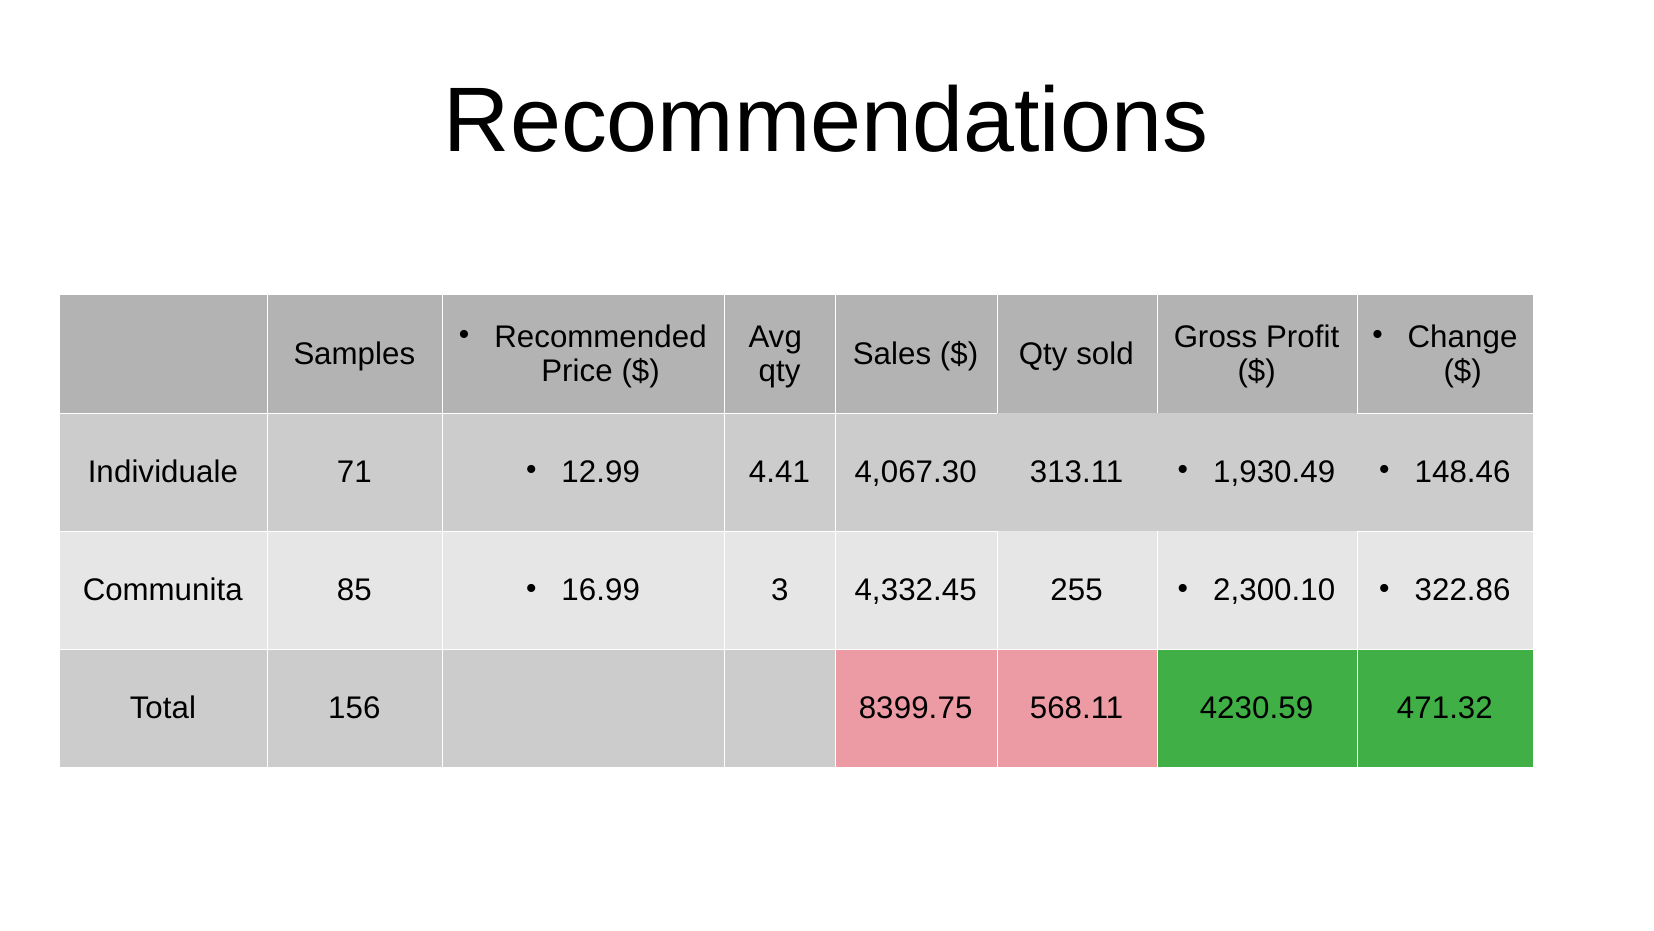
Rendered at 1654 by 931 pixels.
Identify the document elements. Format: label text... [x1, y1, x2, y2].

table_cell [443, 650, 724, 767]
table_cell 4,332.45 [836, 532, 997, 649]
table_cell 471.32 [1358, 650, 1533, 767]
table_header [60, 295, 267, 413]
table_header Samples [268, 295, 442, 413]
table_cell 568.11 [998, 650, 1157, 767]
table_cell 3 [725, 532, 835, 649]
table_cell 313.11 [997, 413, 1157, 531]
table_header Gross Profit ($) [1158, 295, 1357, 413]
table_cell 4230.59 [1158, 650, 1357, 767]
table_cell 12.99 [443, 414, 724, 531]
table_header Change ($) [1358, 295, 1533, 413]
table_cell 1,930.49 [1157, 413, 1357, 531]
table_cell Individuale [60, 414, 267, 531]
table_cell 255 [998, 531, 1157, 649]
table_cell [725, 650, 835, 767]
table_cell 85 [268, 532, 442, 649]
text_box Recommendations [82, 37, 1571, 192]
table_cell 322.86 [1358, 532, 1533, 649]
table_cell 148.46 [1357, 414, 1533, 531]
table_cell 8399.75 [836, 650, 997, 767]
table_cell 71 [268, 414, 442, 531]
table_header Sales ($) [836, 295, 997, 413]
table_cell 4,067.30 [836, 414, 997, 531]
table_header Recommended Price ($) [443, 295, 724, 413]
table_header Avg qty [725, 295, 835, 413]
table_cell 16.99 [443, 532, 724, 649]
table_cell Communita [60, 532, 267, 649]
table_cell 4.41 [725, 414, 835, 531]
table_header Qty sold [998, 295, 1157, 413]
table_cell 156 [268, 650, 442, 767]
table_cell 2,300.10 [1158, 531, 1357, 649]
table_cell Total [60, 650, 267, 767]
